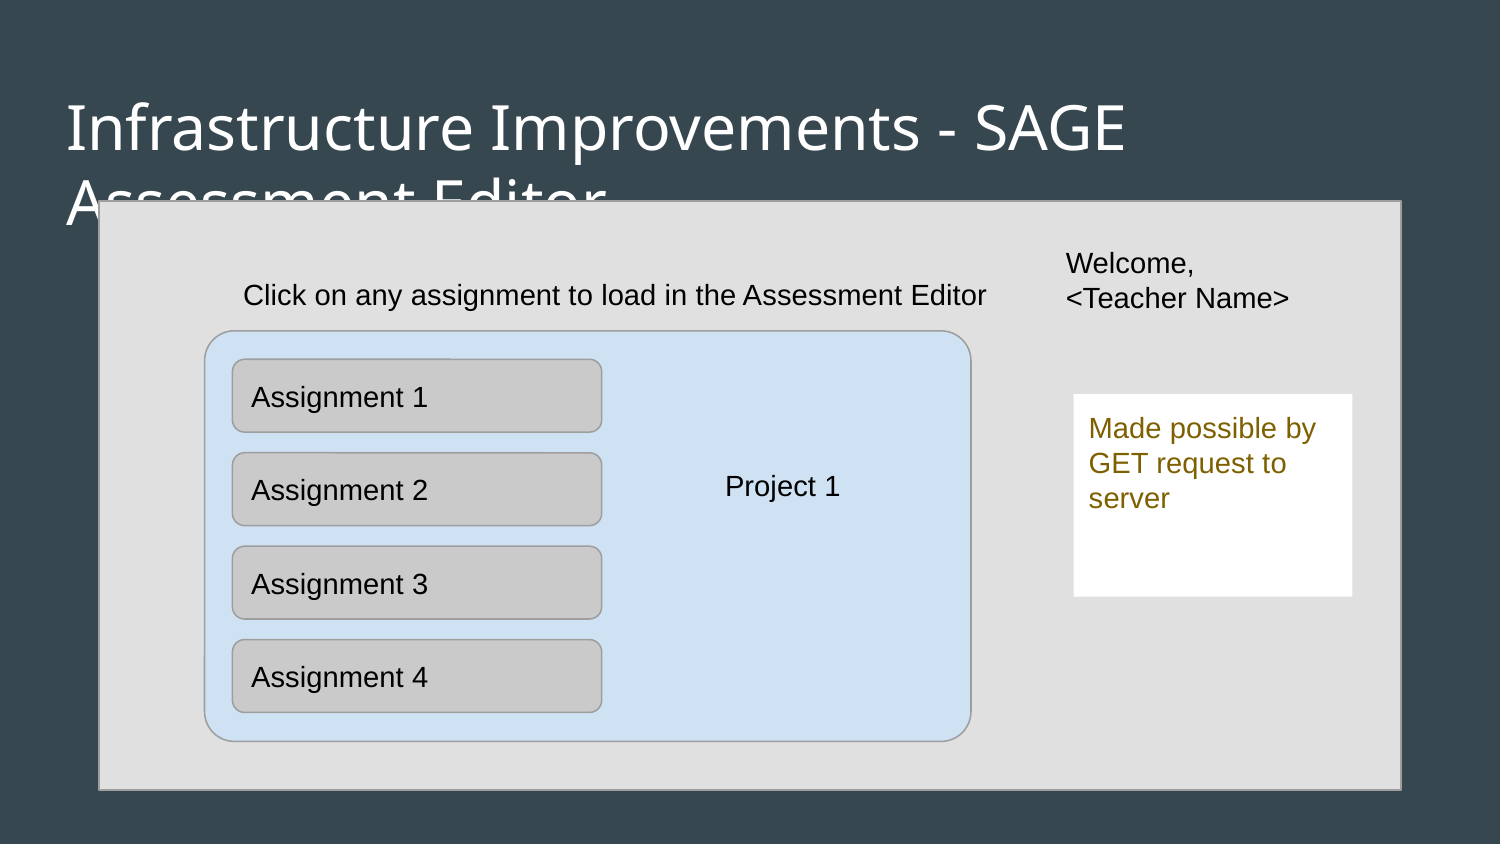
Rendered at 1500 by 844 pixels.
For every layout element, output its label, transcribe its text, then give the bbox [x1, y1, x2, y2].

text_box [99, 201, 1401, 790]
text_box Assignment 2 [232, 452, 602, 526]
title Infrastructure Improvements - SAGE Assessment Editor [51, 72, 1449, 167]
text_box [204, 331, 971, 742]
text_box Made possible by GET request to server [1073, 394, 1353, 597]
text_box Project 1 [710, 451, 896, 594]
text_box Assignment 1 [232, 359, 602, 433]
text_box Assignment 4 [232, 639, 602, 713]
text_box Welcome, <Teacher Name> [1050, 229, 1321, 303]
text_box Click on any assignment to load in the Assessment Editor [228, 260, 1024, 331]
text_box Assignment 3 [232, 546, 602, 620]
